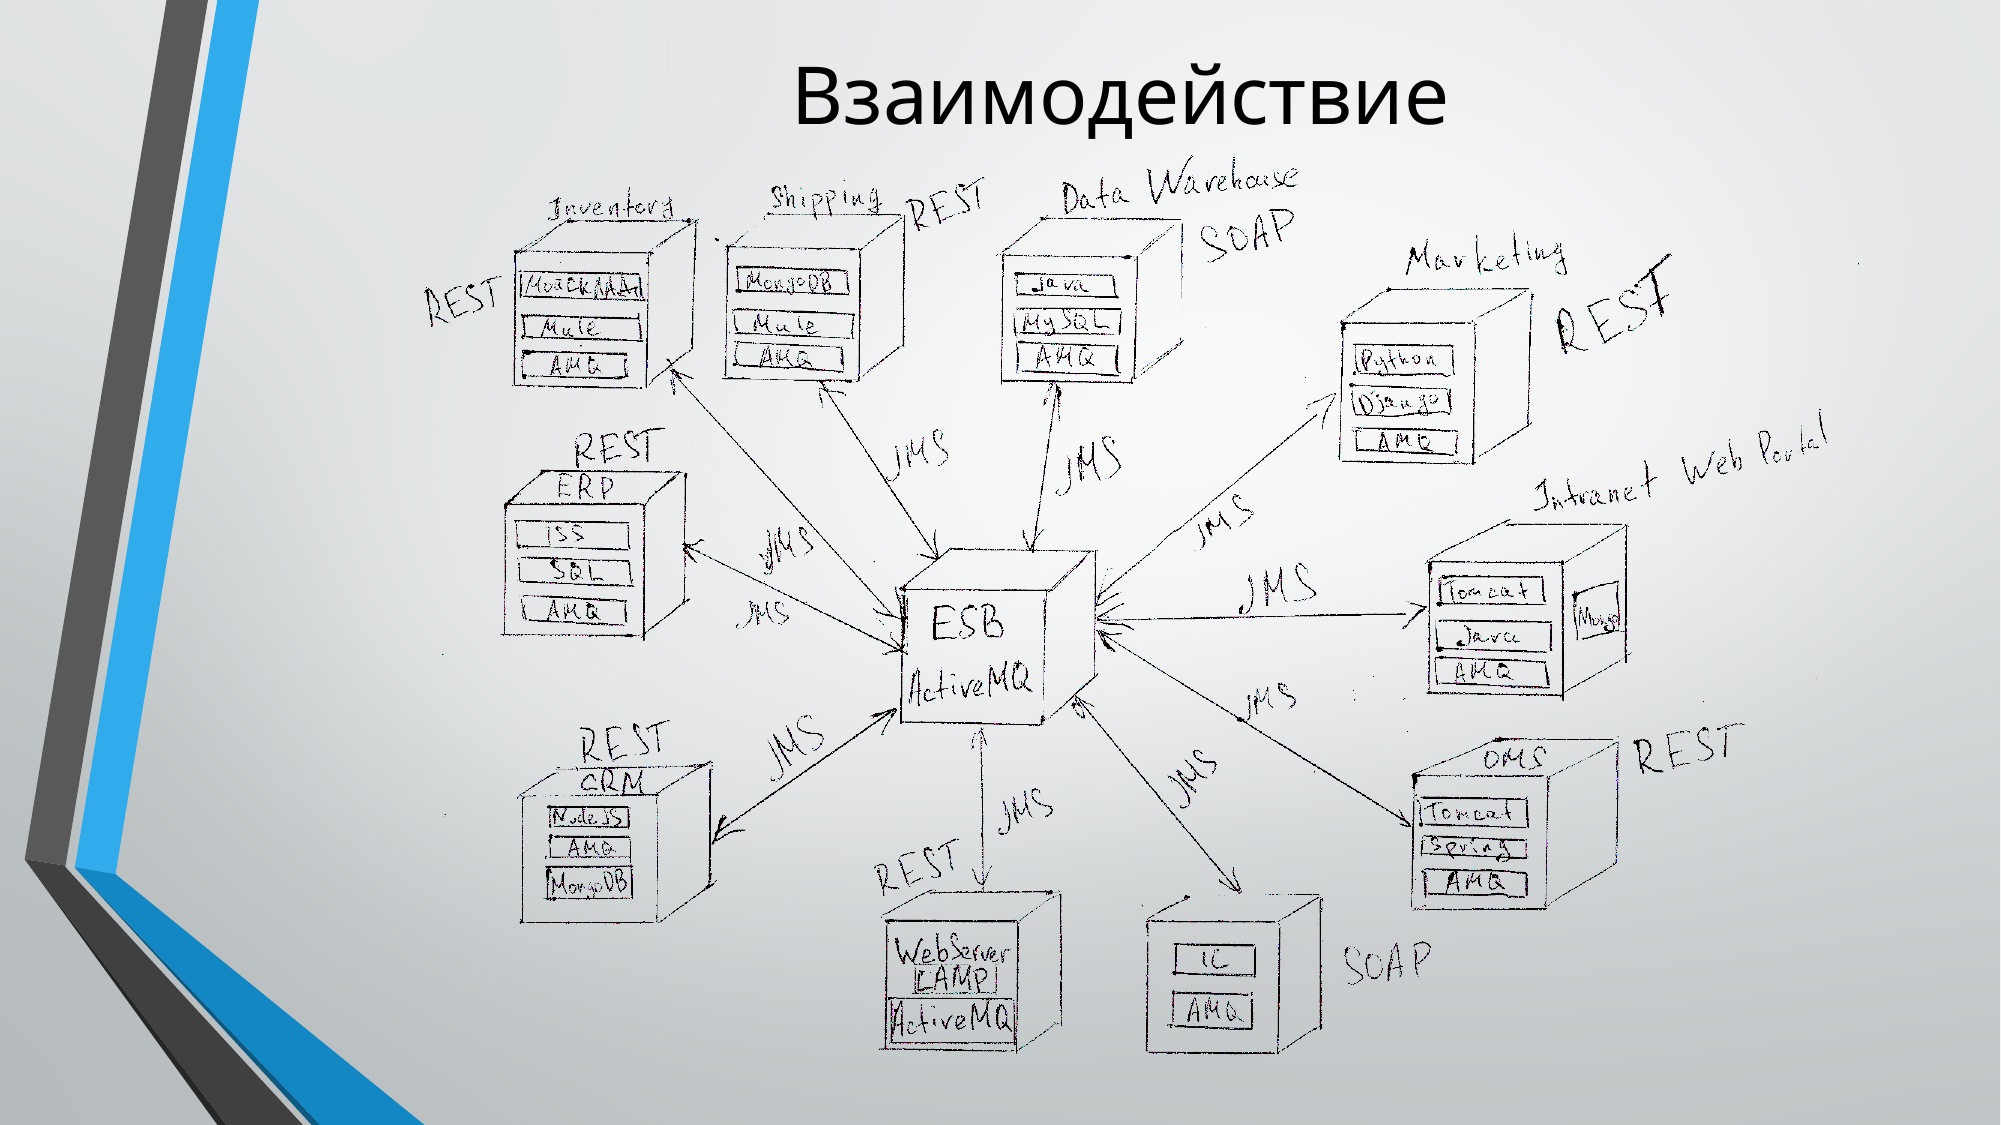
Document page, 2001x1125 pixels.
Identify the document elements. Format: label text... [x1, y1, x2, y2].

title Взаимодействие [299, 36, 1943, 149]
picture [397, 145, 1861, 1106]
